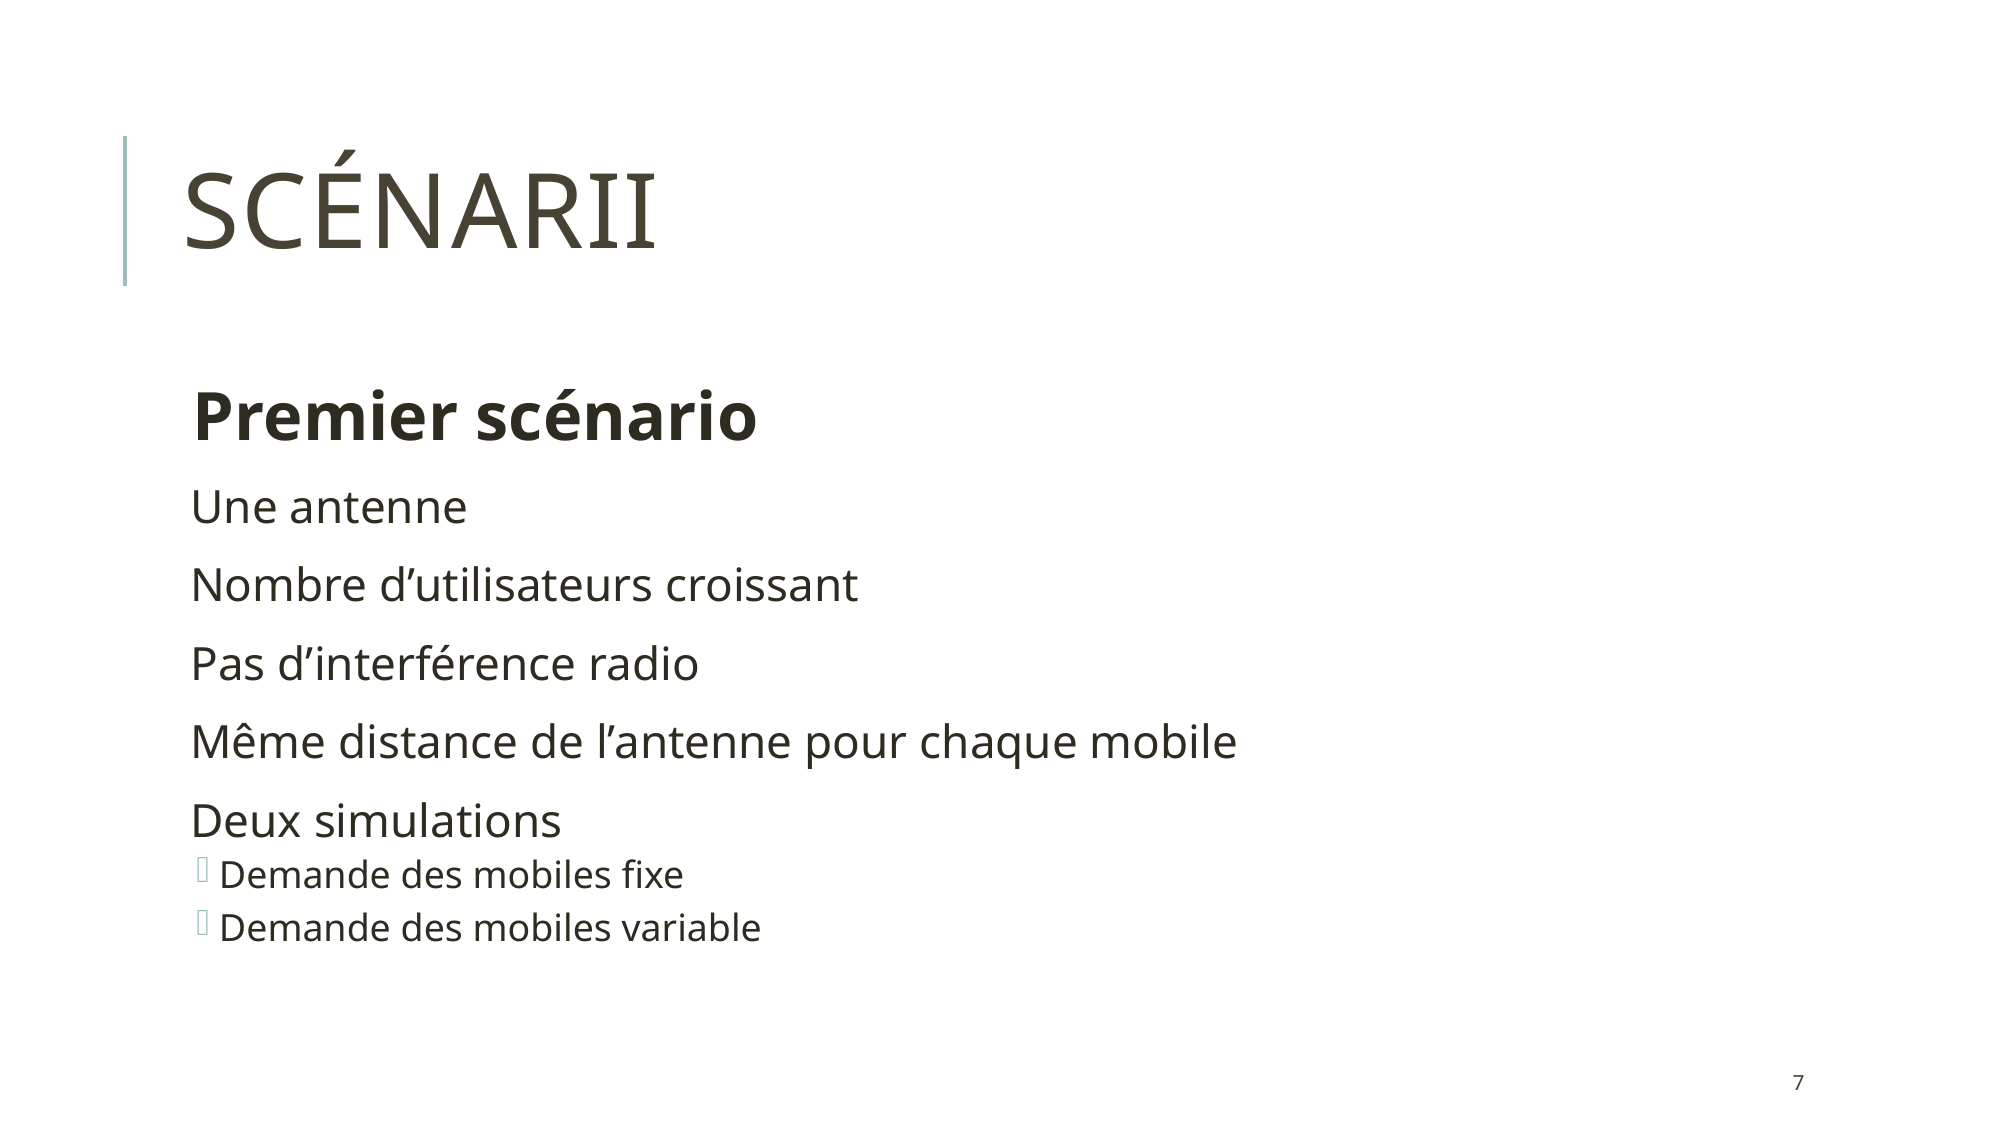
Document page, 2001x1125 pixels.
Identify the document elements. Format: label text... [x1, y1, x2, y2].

list Premier scénario Une antenne Nombre d’utilisateurs croissant Pas d’interférence radio Même distance de l’antenne pour chaque mobile Deux simulations Demande des mobiles fixe Demande des mobiles variable [168, 375, 1763, 1035]
slide_number 7 [1777, 1061, 1938, 1107]
title Scénarii [168, 96, 1763, 342]
